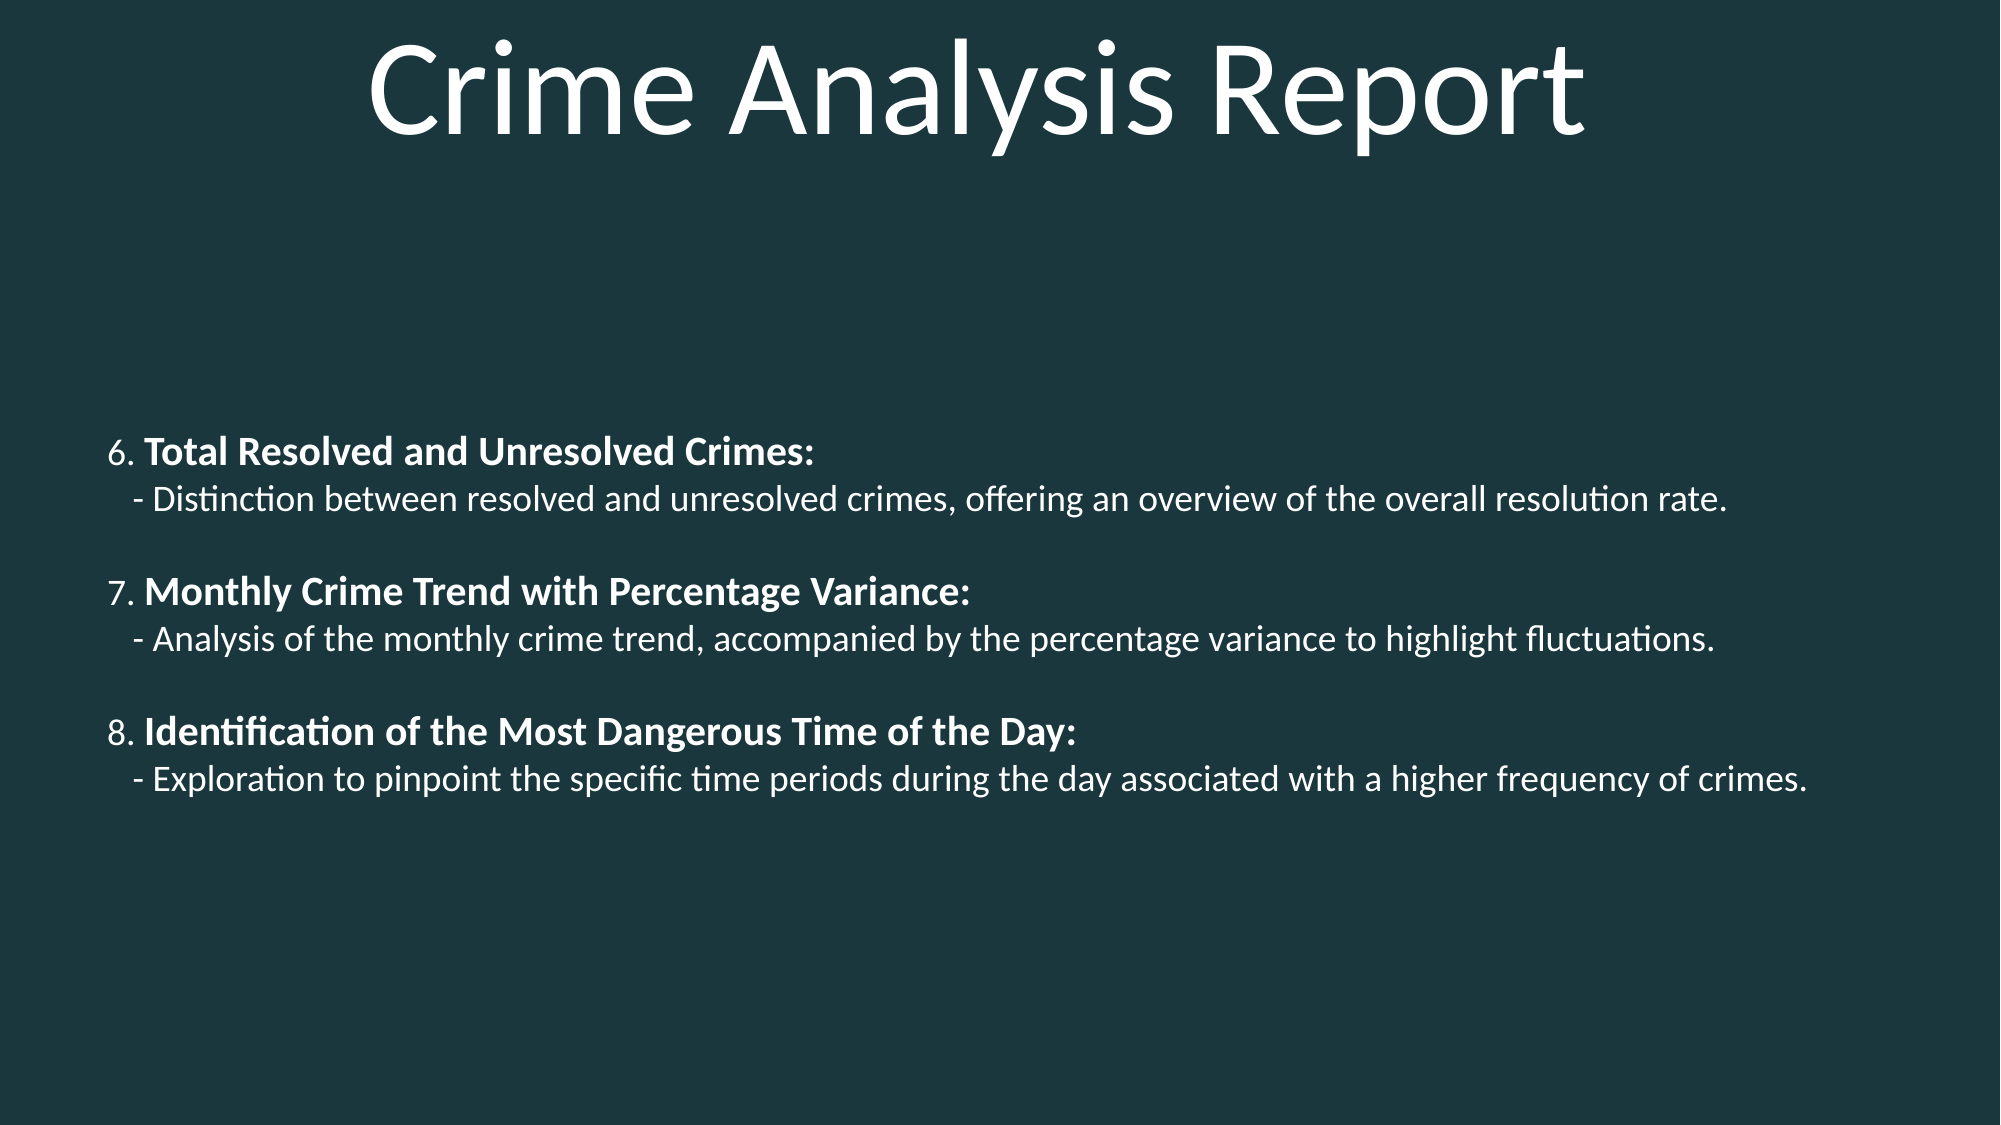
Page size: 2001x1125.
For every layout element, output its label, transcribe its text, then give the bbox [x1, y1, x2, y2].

text_box Crime Analysis Report [205, 0, 1751, 170]
text_box 6. Total Resolved and Unresolved Crimes: - Distinction between resolved and unresolved crimes, offering an overview of the overall resolution rate. 7. Monthly Crime Trend with Percentage Variance: - Analysis of the monthly crime trend, accompanied by the percentage variance to highlight fluctuations. 8. Identification of the Most Dangerous Time of the Day: - Exploration to pinpoint the specific time periods during the day associated with a higher frequency of crimes. [92, 326, 1908, 897]
